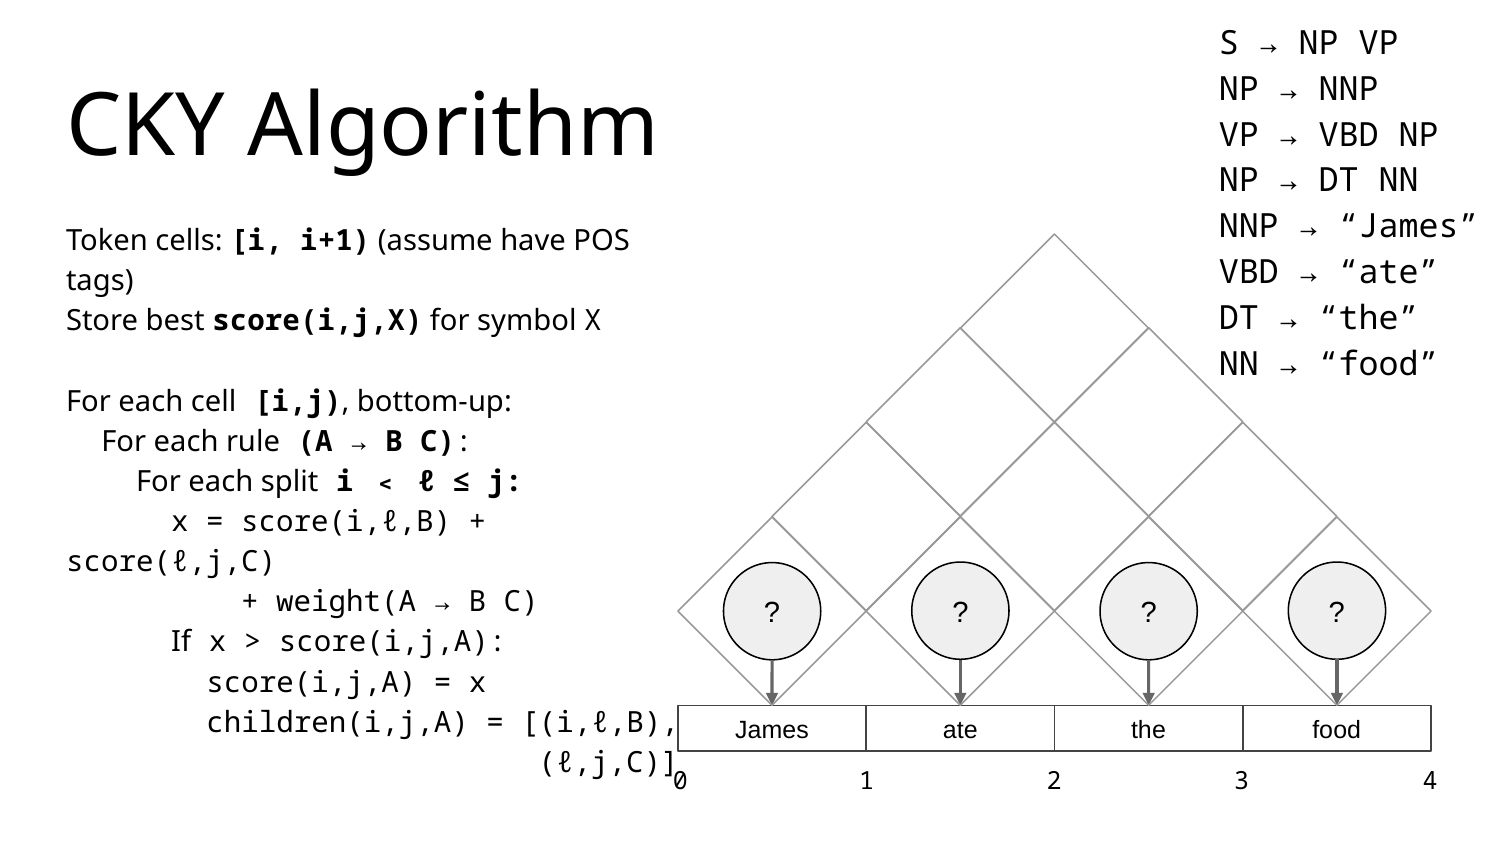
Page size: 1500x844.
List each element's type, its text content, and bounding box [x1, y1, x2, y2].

text_box ate [866, 716, 1054, 749]
list S → NP VP NP → NNP VP → VBD NP NP → DT NN NNP → “James” VBD → “ate” DT → “the” NN → “food” [1128, 0, 1500, 410]
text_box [656, 750, 1455, 808]
text_box food [1242, 714, 1431, 749]
text_box James [677, 714, 866, 749]
title CKY Algorithm [51, 51, 1128, 189]
text_box the [1054, 716, 1242, 749]
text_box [677, 233, 1432, 706]
list Token cells: [i, i+1) (assume have POS tags) Store best score(i,j,X) for symbol X For each cell [i,j), bottom-up: For each rule (A → B C): For each split i ﹤ ℓ ≤ j: x = score(i,ℓ,B) + score(ℓ,j,C) + weight(A → B C) If x > score(i,j,A): score(i,j,A) = x children(i,j,A) = [(i,ℓ,B), (ℓ,j,C)] [51, 200, 708, 752]
